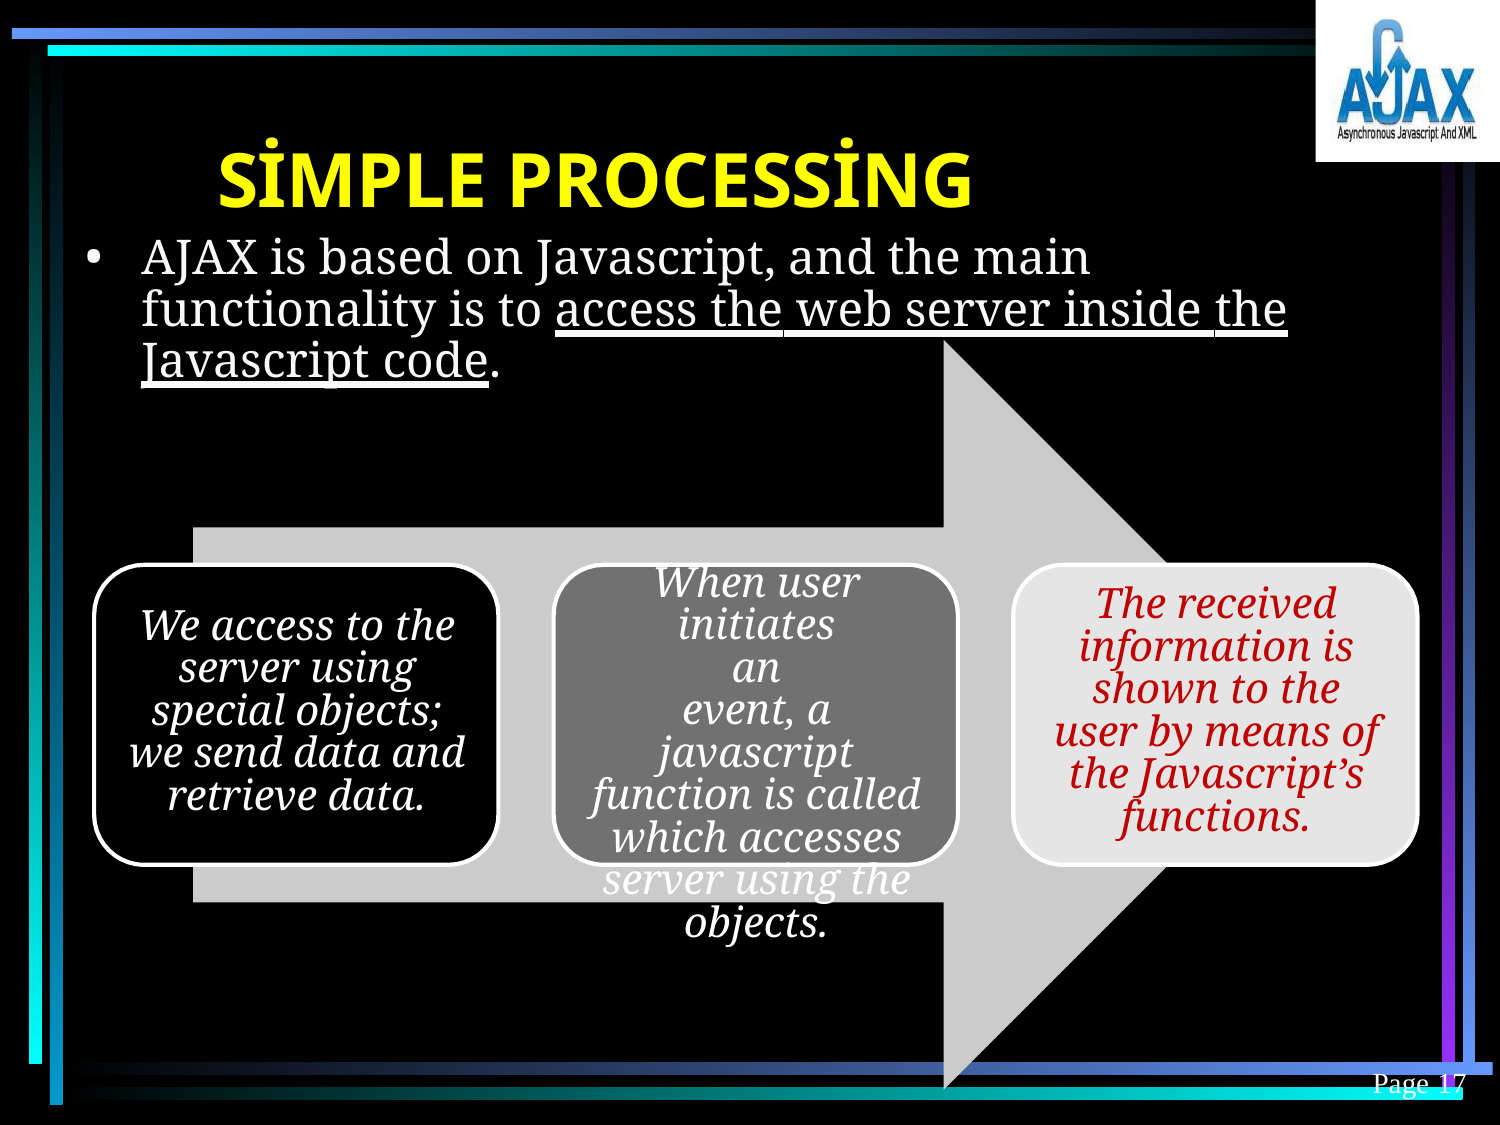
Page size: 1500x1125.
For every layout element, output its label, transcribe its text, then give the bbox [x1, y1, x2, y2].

title SİMPLE PROCESSİNG [118, 35, 1394, 223]
text_box [553, 570, 580, 859]
text_box We access to the server using special objects; we send data and retrieve data. [120, 606, 472, 819]
text_box The received information is shown to the user by means of the Javascript’s functions. [1049, 584, 1319, 840]
text_box AJAX is based on Javascript, and the main functionality is to access the web server inside the Javascript code. [83, 232, 1375, 388]
text_box [1315, 0, 1500, 163]
text_box When user initiates an event, a javascript function is called which accesses server using the objects. [580, 563, 931, 946]
text_box [1013, 564, 1319, 865]
text_box [94, 564, 499, 865]
text_box [193, 339, 1169, 1090]
slide_number Page 17 [1319, 446, 1467, 1100]
text_box [931, 570, 958, 860]
